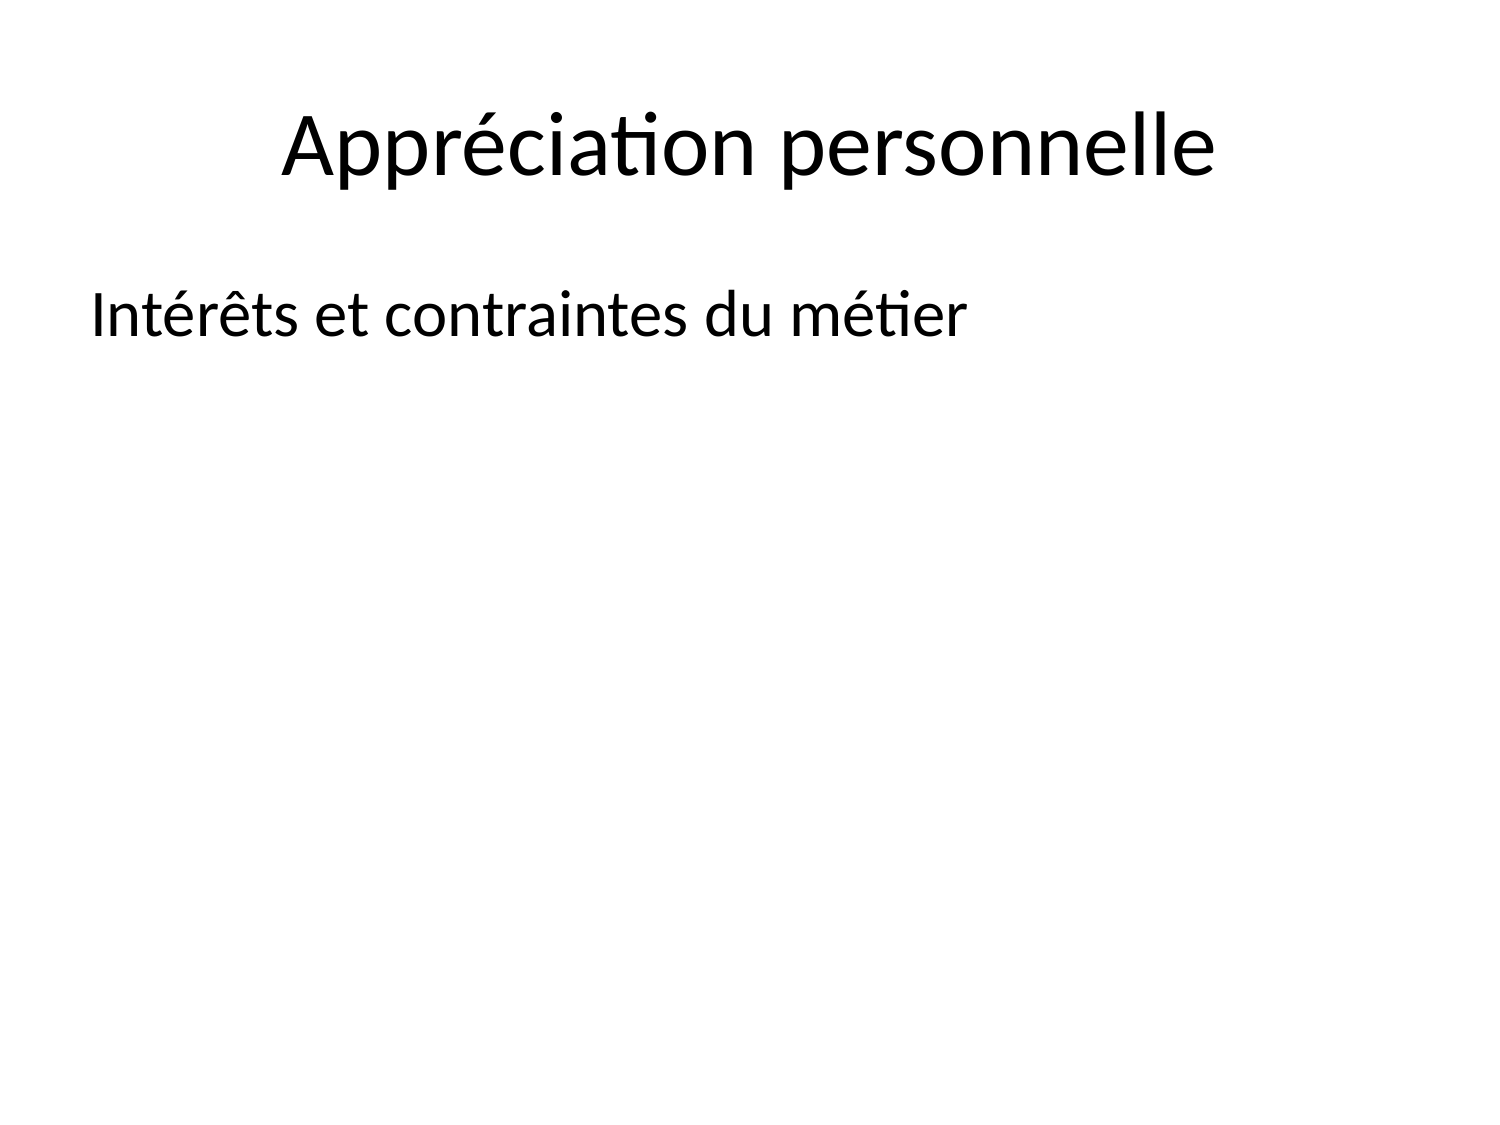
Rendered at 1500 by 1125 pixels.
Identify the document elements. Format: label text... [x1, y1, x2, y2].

title Appréciation personnelle [75, 45, 1425, 233]
list Intérêts et contraintes du métier [75, 262, 1425, 1005]
